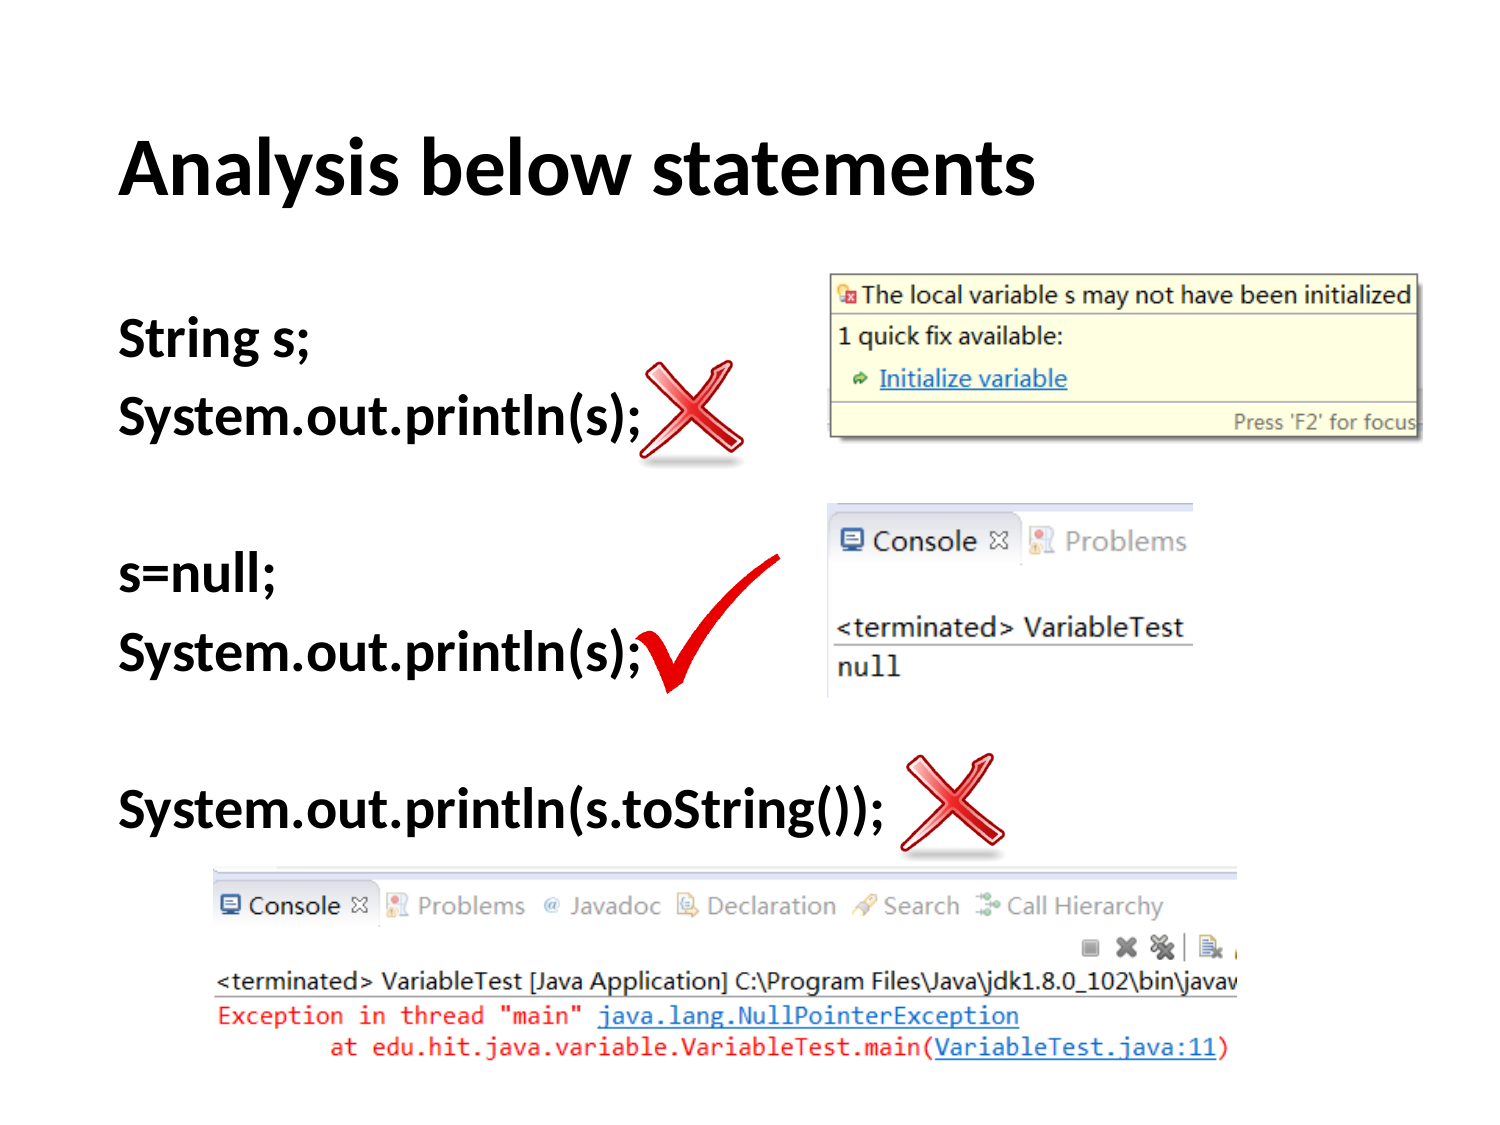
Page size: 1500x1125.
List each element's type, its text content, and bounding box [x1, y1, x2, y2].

list String s; System.out.println(s); s=null; System.out.println(s); System.out.println(s.toString()); [103, 299, 1397, 1014]
picture [213, 749, 1237, 1065]
picture [827, 269, 1423, 444]
picture [633, 356, 750, 473]
picture [633, 550, 781, 698]
title Analysis below statements [103, 59, 1397, 278]
picture [827, 503, 1193, 698]
